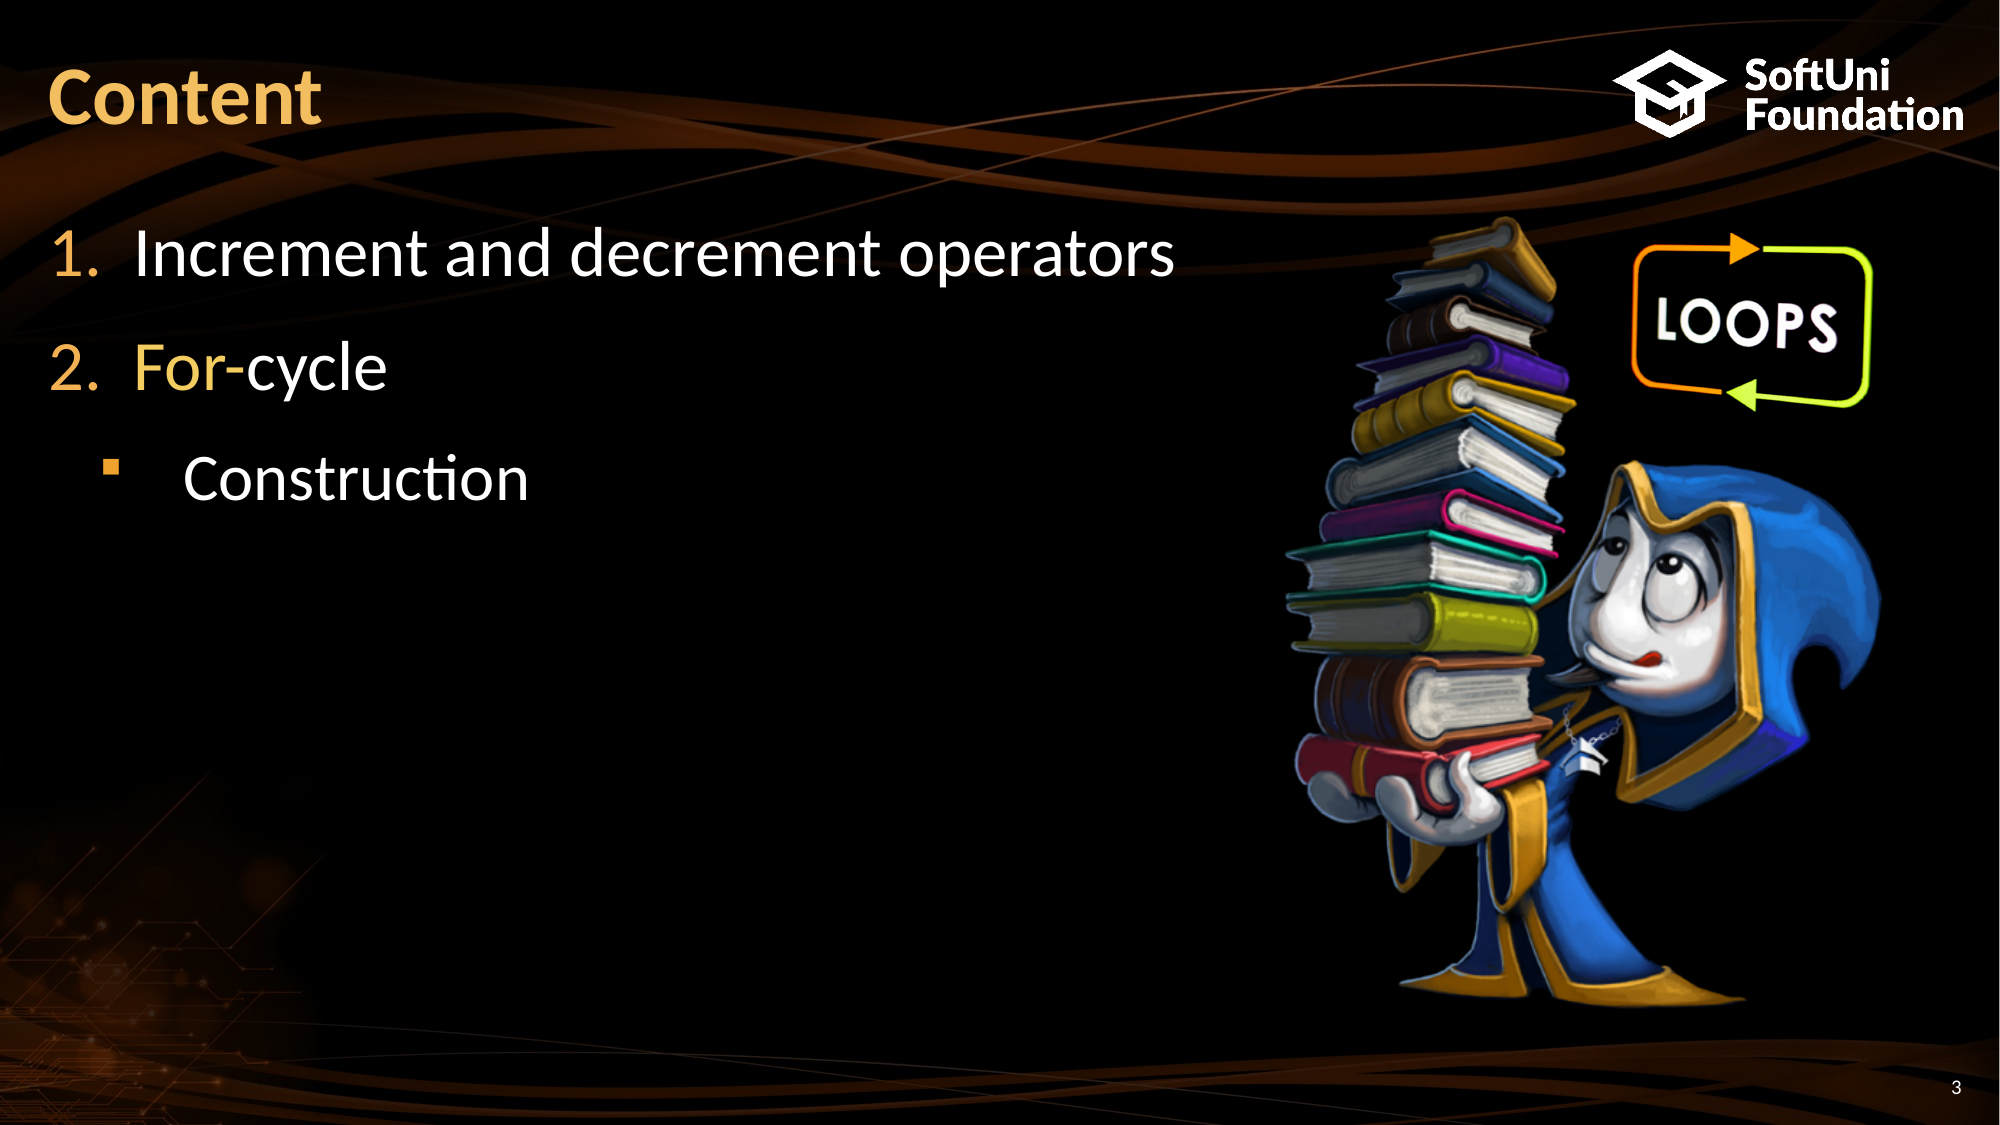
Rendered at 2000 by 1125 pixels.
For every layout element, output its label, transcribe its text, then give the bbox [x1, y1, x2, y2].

slide_number 3 [1897, 1070, 1968, 1103]
title Content [30, 6, 1602, 189]
picture [0, 0, 2000, 1125]
list Increment and decrement operators For-cycle Construction [31, 195, 1250, 1103]
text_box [1276, 208, 1900, 1013]
